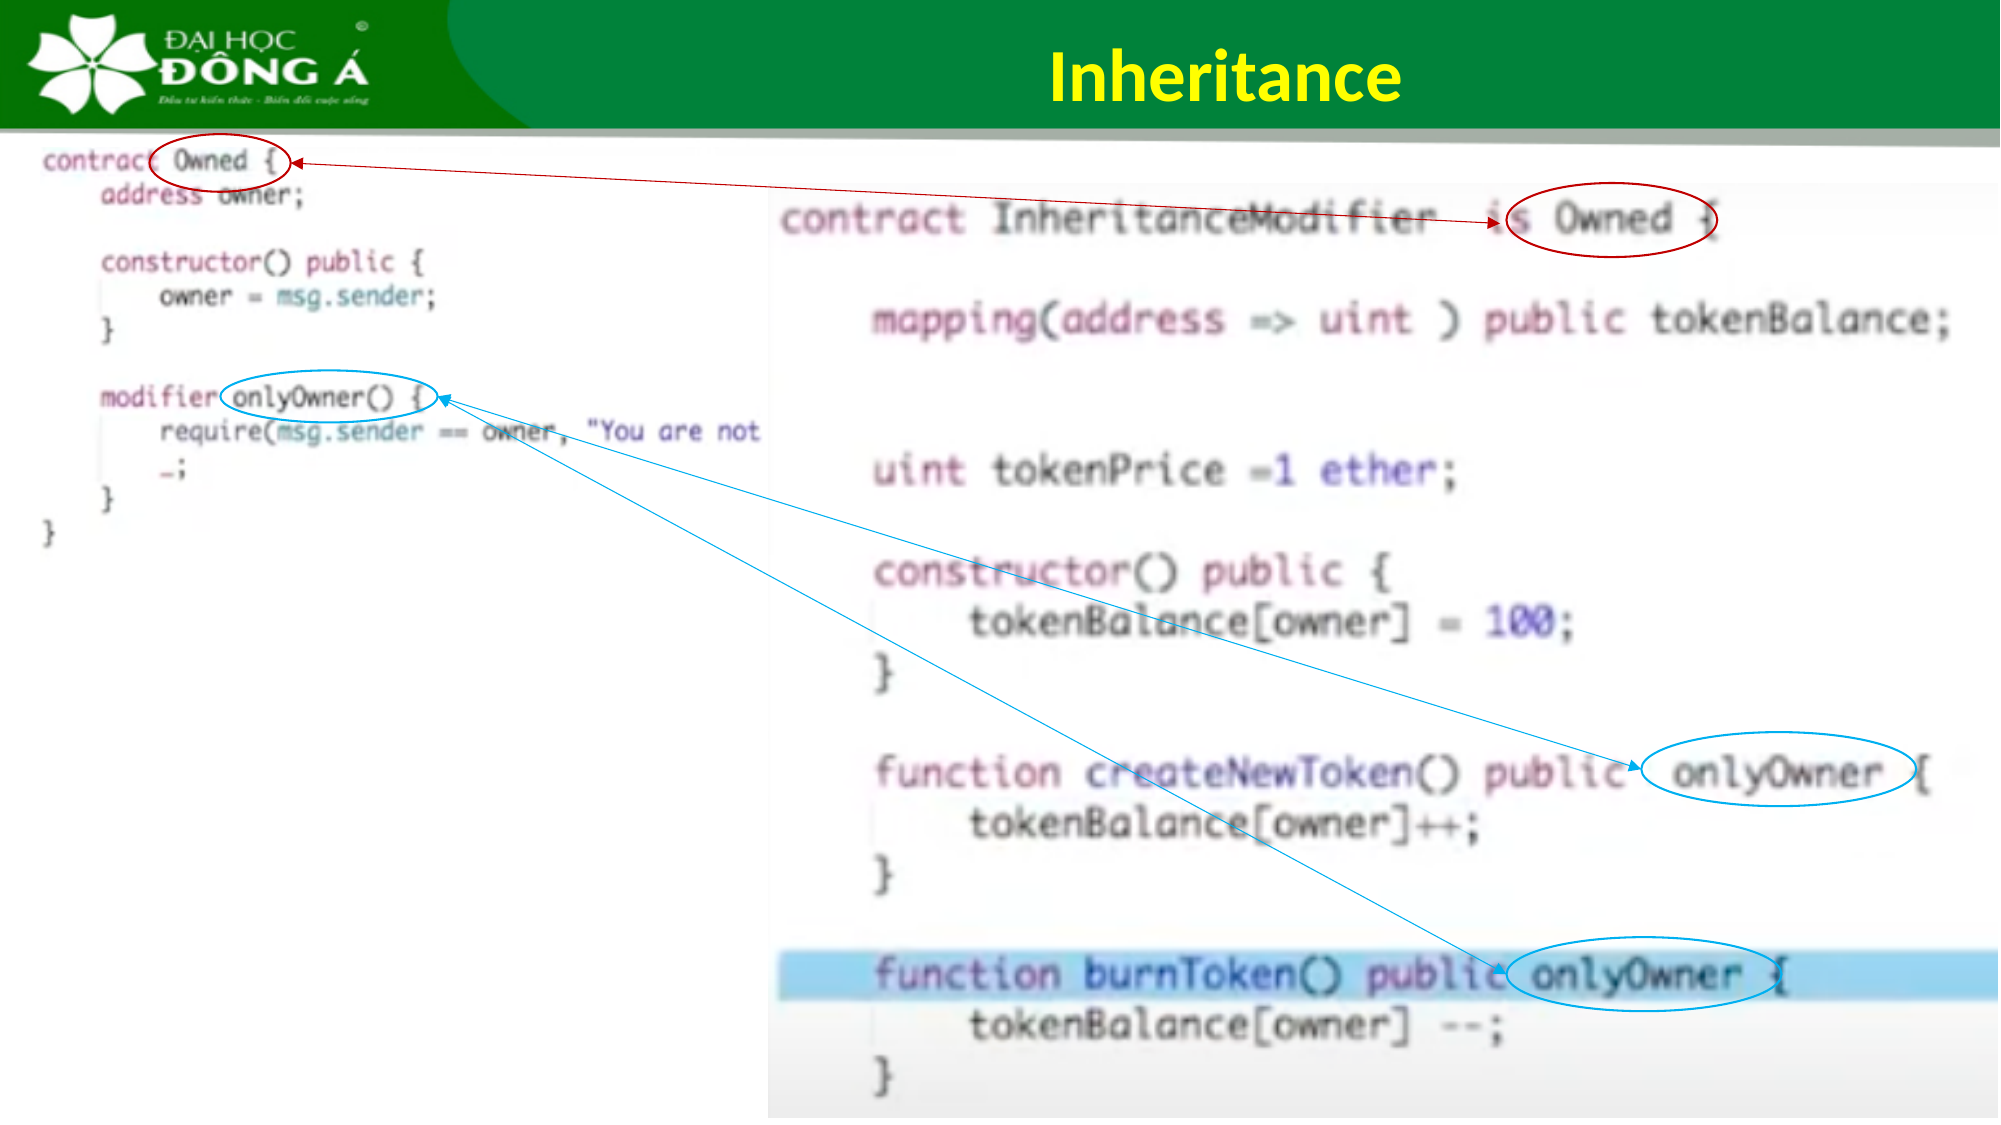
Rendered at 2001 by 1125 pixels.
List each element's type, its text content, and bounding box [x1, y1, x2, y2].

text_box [149, 134, 1718, 258]
text_box Inheritance [1033, 19, 1886, 125]
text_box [220, 370, 1917, 1012]
picture [0, 0, 2000, 1125]
